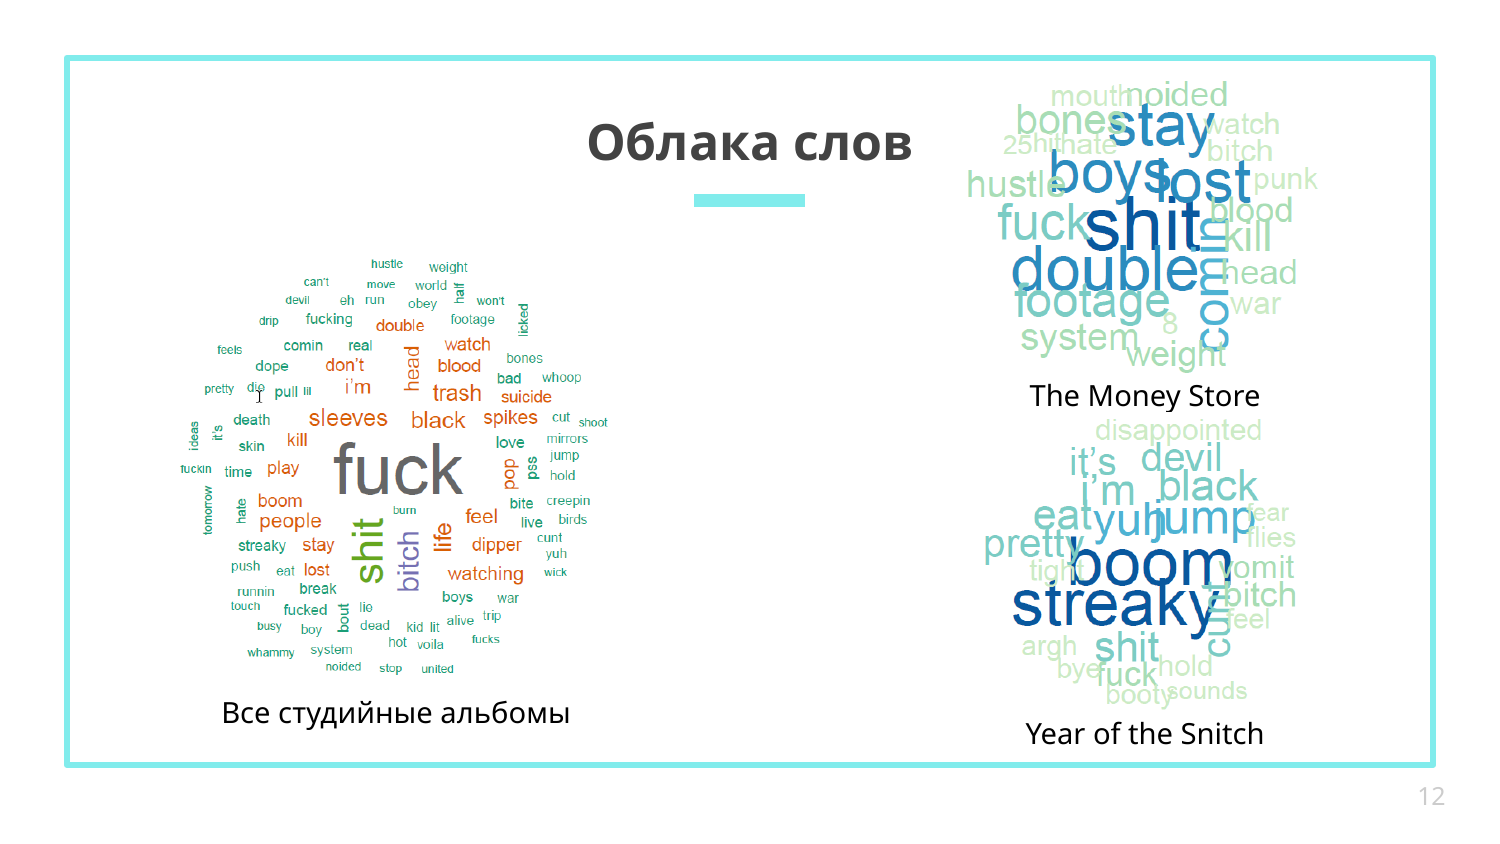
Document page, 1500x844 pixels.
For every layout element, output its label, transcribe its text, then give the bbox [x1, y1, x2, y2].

text_box Year of the Snitch [1010, 721, 1280, 758]
picture [966, 412, 1325, 713]
picture [961, 60, 1330, 382]
text_box The Money Store [1014, 391, 1276, 411]
picture [135, 216, 657, 738]
title Облака слов [0, 35, 1500, 186]
slide_number 12 [1402, 764, 1493, 830]
